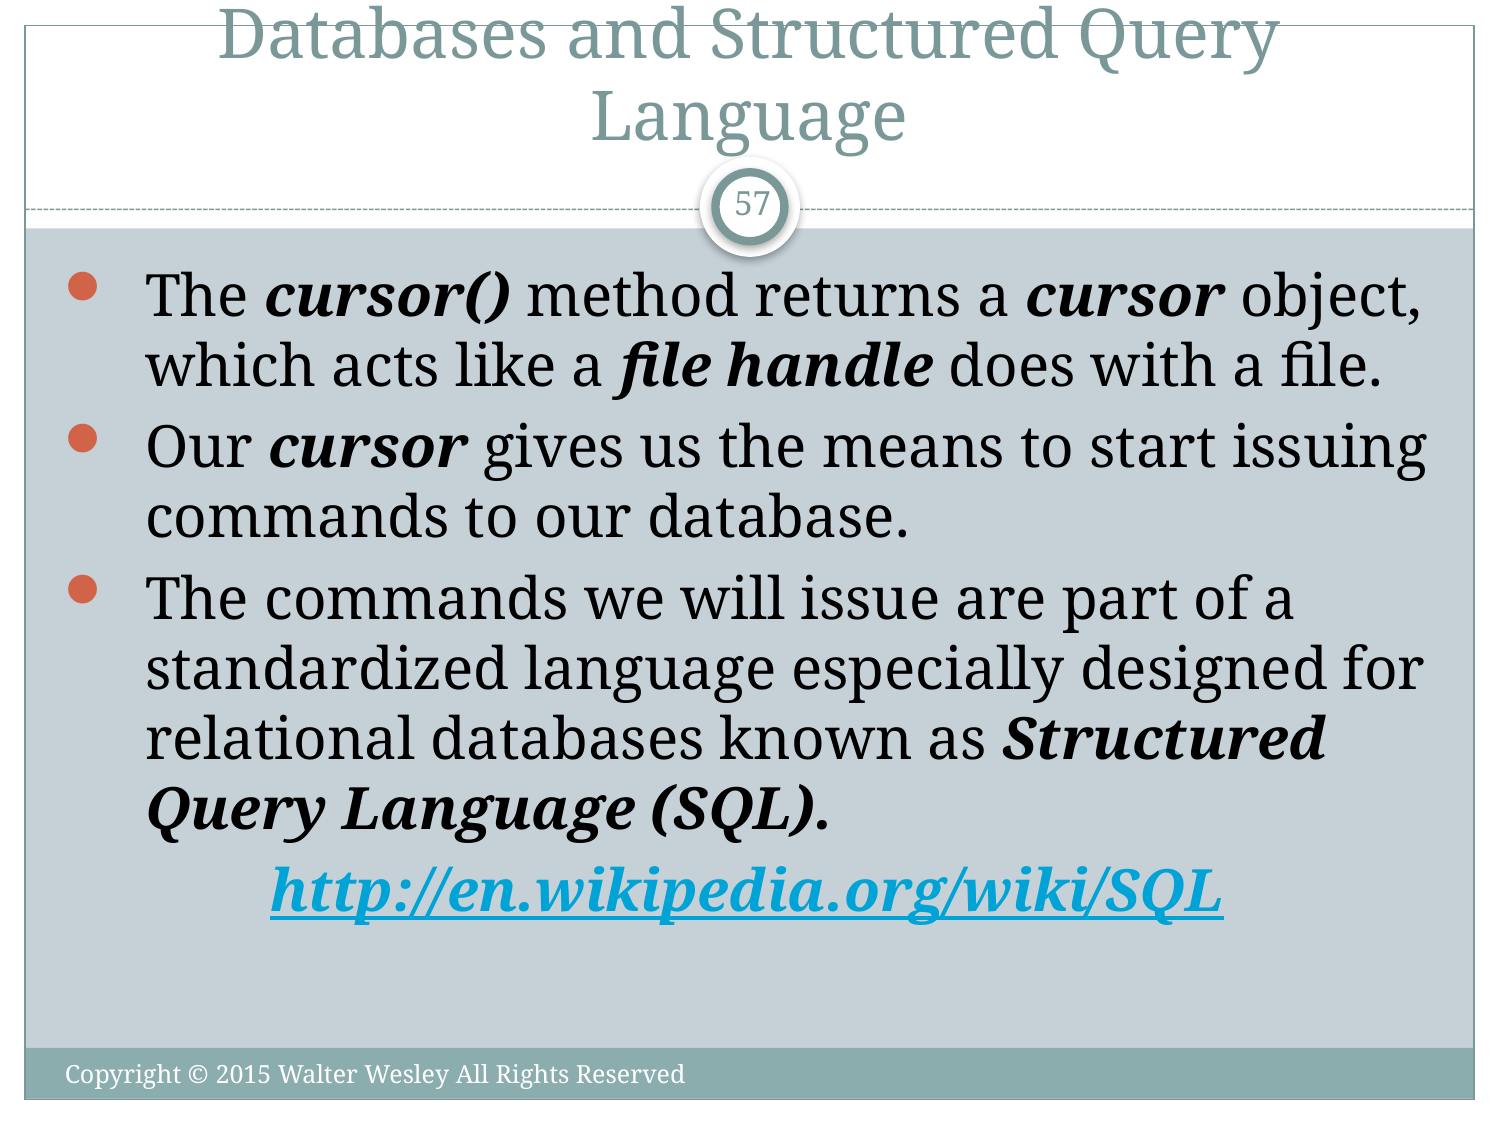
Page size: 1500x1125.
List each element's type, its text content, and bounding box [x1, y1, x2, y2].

footer Copyright © 2015 Walter Wesley All Rights Reserved [50, 1051, 763, 1112]
slide_number 57 [715, 168, 791, 241]
title Databases and Structured Query Language [49, 37, 1450, 162]
list The cursor() method returns a cursor object, which acts like a file handle does with a file. Our cursor gives us the means to start issuing commands to our database. The commands we will issue are part of a standardized language especially designed for relational databases known as Structured Query Language (SQL). http://en.wikipedia.org/wiki/SQL [49, 250, 1445, 1001]
